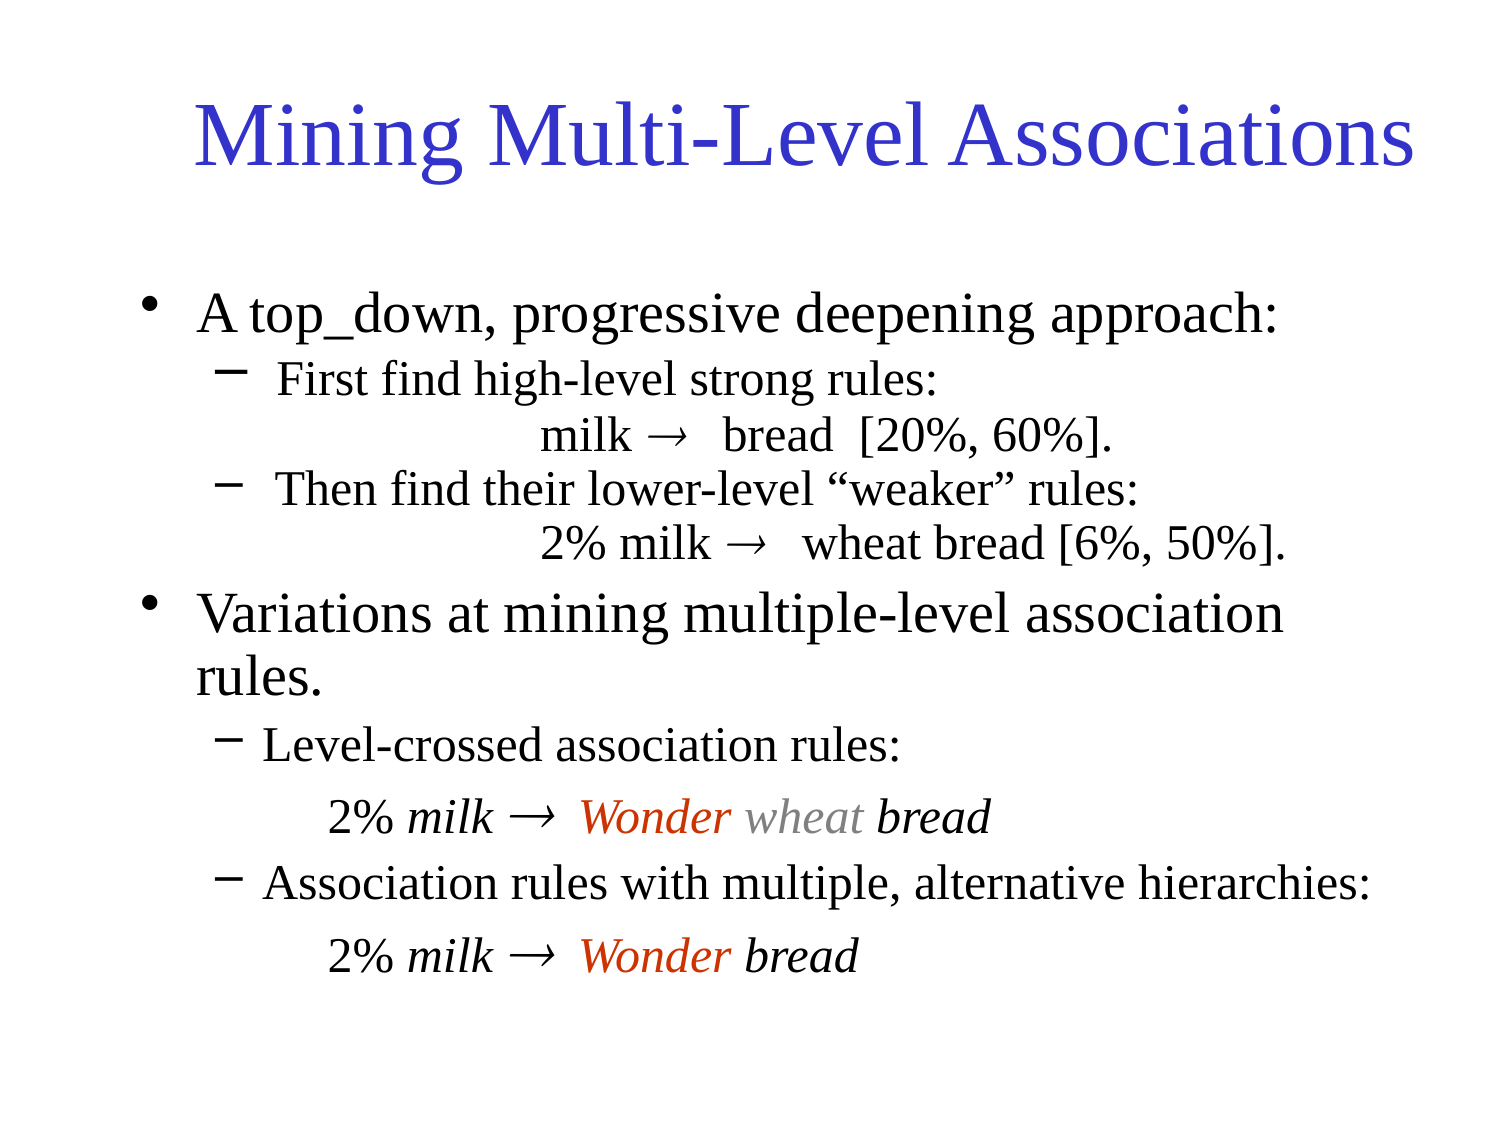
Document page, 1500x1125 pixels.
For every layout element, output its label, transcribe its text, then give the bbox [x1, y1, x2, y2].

title Mining Multi-Level Associations [112, 72, 1500, 185]
list A top_down, progressive deepening approach: First find high-level strong rules: milk ® bread [20%, 60%]. Then find their lower-level “weaker” rules: 2% milk ® wheat bread [6%, 50%]. Variations at mining multiple-level association rules. Level-crossed association rules: 2% milk ® Wonder wheat bread Association rules with multiple, alternative hierarchies: 2% milk ® Wonder bread [125, 275, 1425, 1053]
